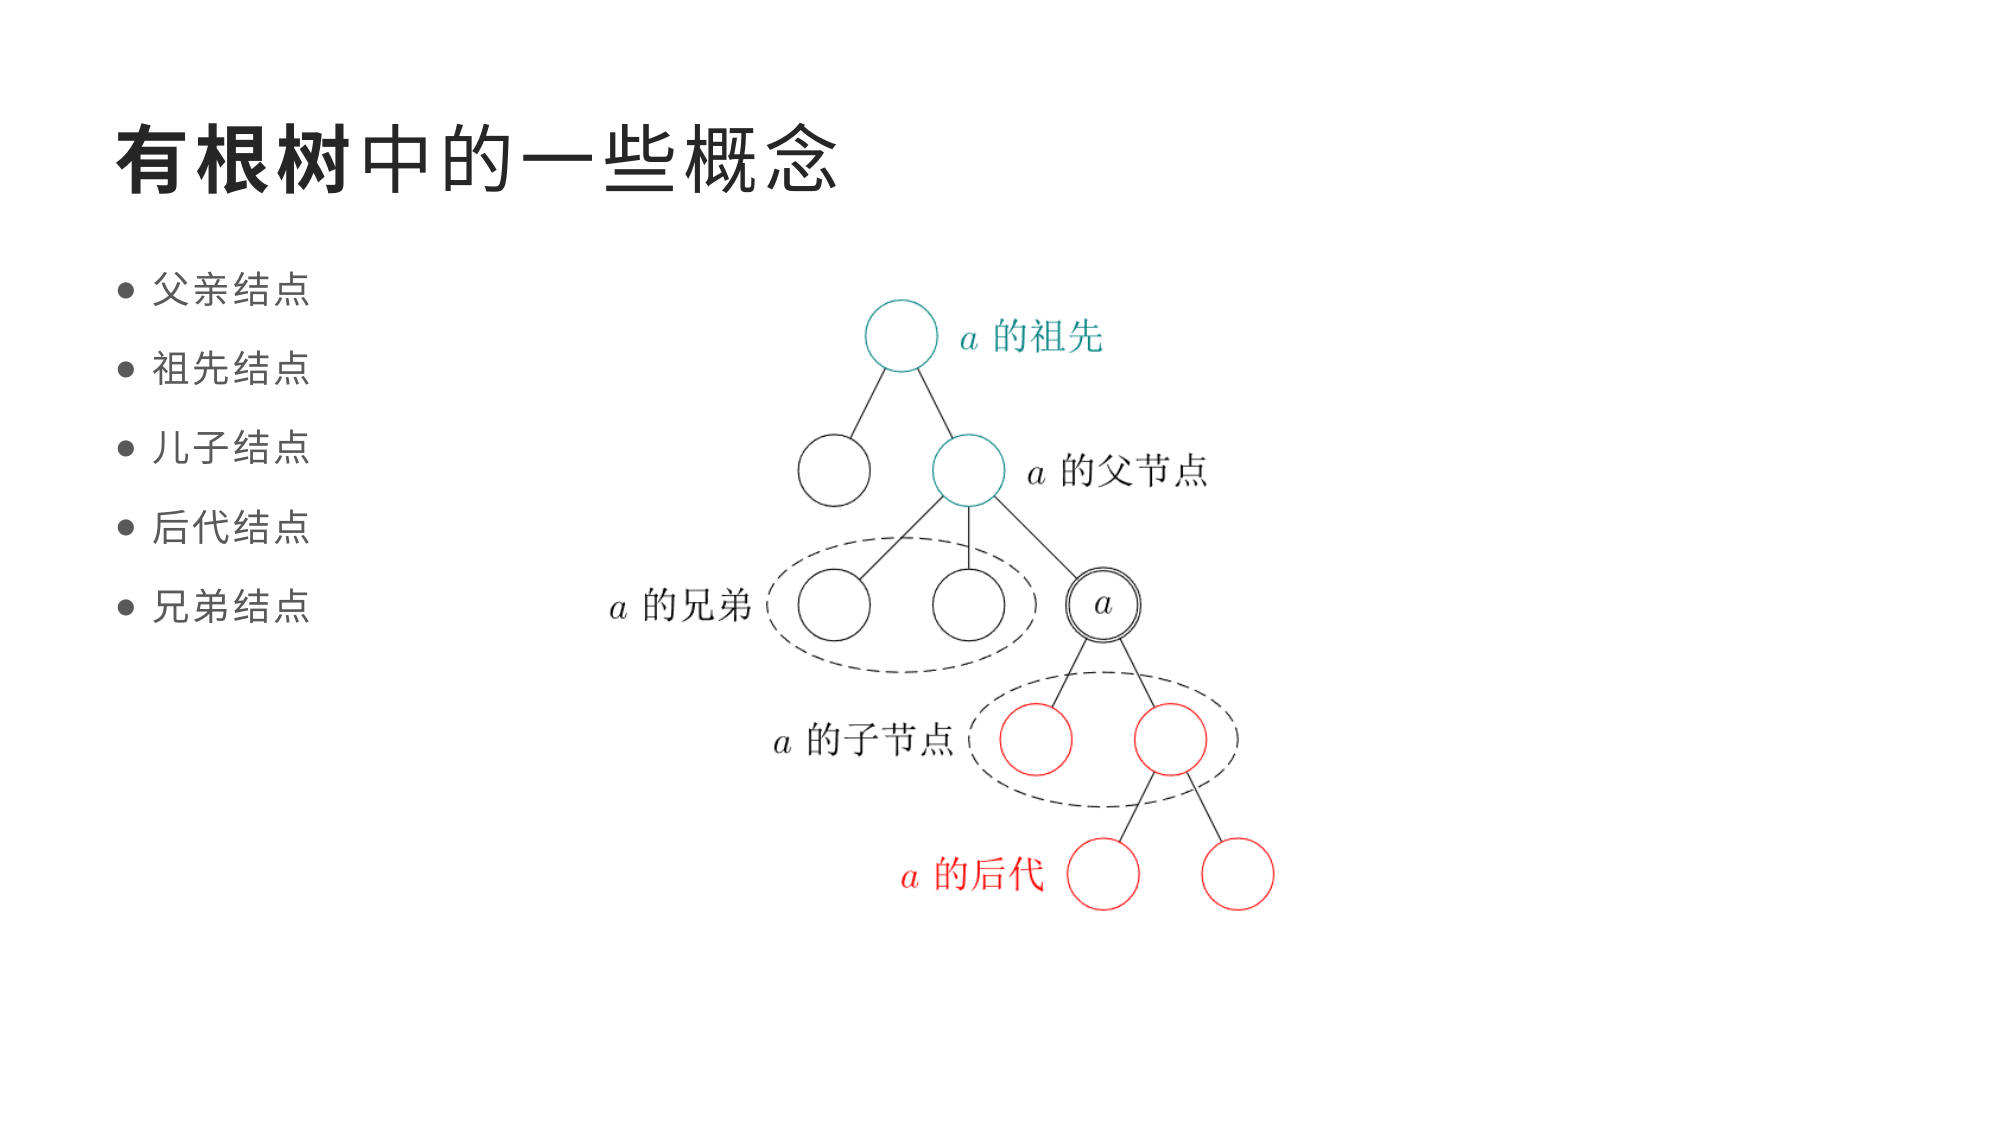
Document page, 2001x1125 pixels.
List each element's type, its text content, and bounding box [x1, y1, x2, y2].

title 有根树中的一些概念 [99, 99, 1900, 216]
list 父亲结点 祖先结点 儿子结点 后代结点 兄弟结点 [99, 244, 1900, 1026]
picture [600, 276, 1303, 938]
